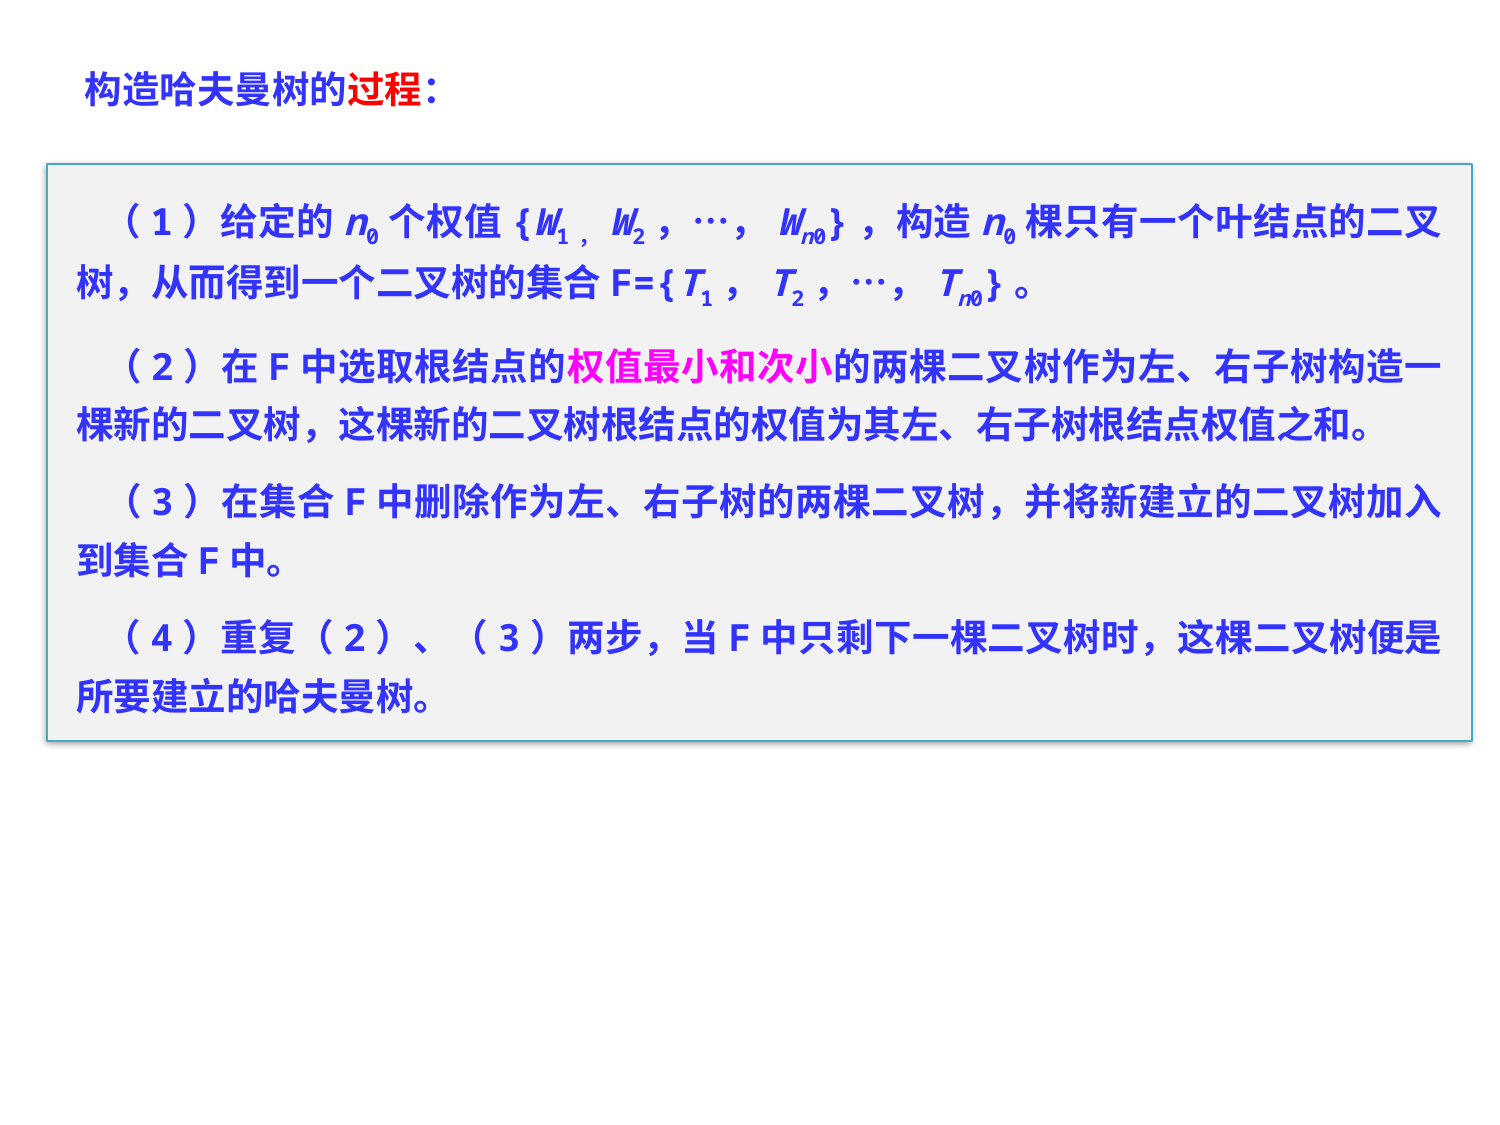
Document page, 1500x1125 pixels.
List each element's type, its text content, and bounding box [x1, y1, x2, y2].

text_box 构造哈夫曼树的过程： [70, 58, 633, 119]
text_box （1）给定的n0个权值{W1，W2，…，Wn0}，构造n0棵只有一个叶结点的二叉树，从而得到一个二叉树的集合F={T1，T2，…，Tn0}。 （2）在F中选取根结点的权值最小和次小的两棵二叉树作为左、右子树构造一棵新的二叉树，这棵新的二叉树根结点的权值为其左、右子树根结点权值之和。 （3）在集合F中删除作为左、右子树的两棵二叉树，并将新建立的二叉树加入到集合F中。 （4）重复（2）、（3）两步，当F中只剩下一棵二叉树时，这棵二叉树便是所要建立的哈夫曼树。 [46, 163, 1473, 742]
